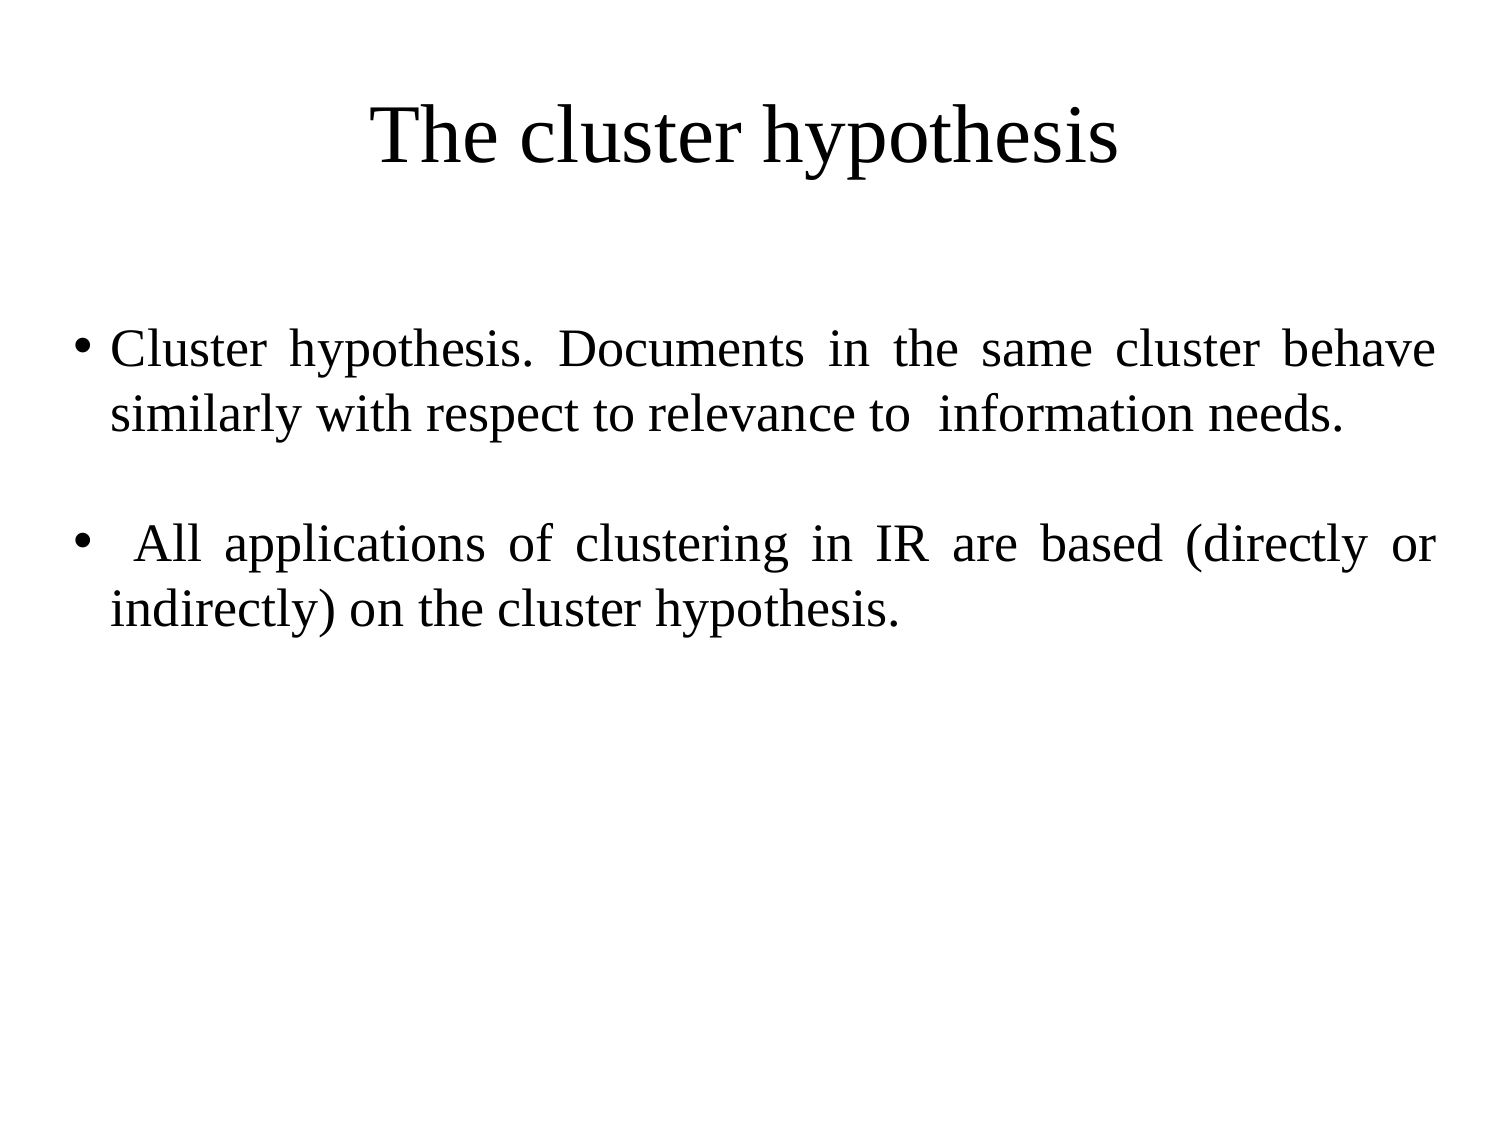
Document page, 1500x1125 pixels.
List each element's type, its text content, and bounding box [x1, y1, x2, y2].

text_box Cluster hypothesis. Documents in the same cluster behave similarly with respect to relevance to information needs. All applications of clustering in IR are based (directly or indirectly) on the cluster hypothesis. [58, 304, 1453, 645]
title The cluster hypothesis [70, 34, 1421, 223]
